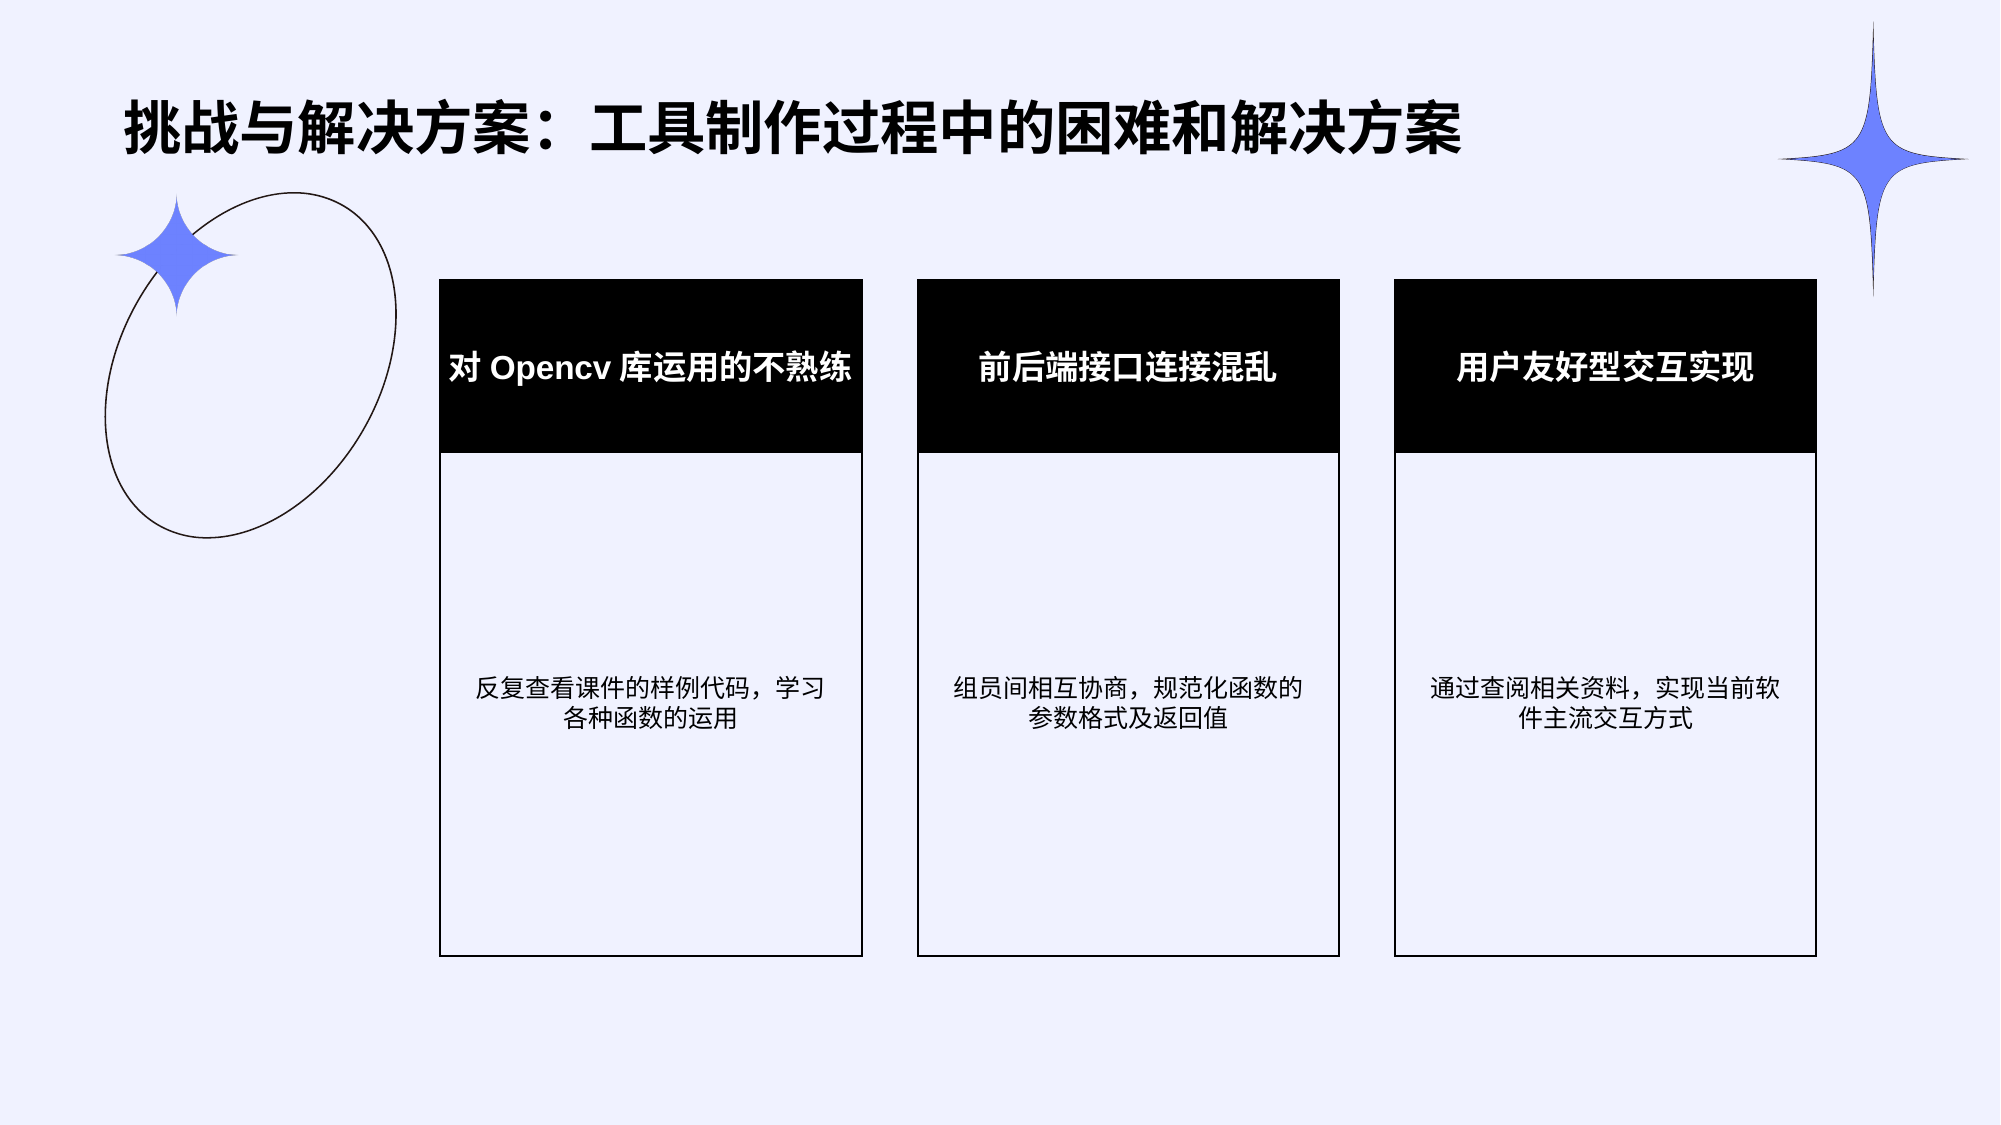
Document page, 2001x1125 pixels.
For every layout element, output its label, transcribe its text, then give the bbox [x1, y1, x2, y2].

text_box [1395, 280, 1817, 957]
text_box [1777, 20, 1969, 298]
title 挑战与解决方案：工具制作过程中的困难和解决方案 [108, 21, 1777, 169]
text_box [918, 280, 1339, 956]
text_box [439, 280, 862, 956]
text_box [104, 192, 397, 539]
